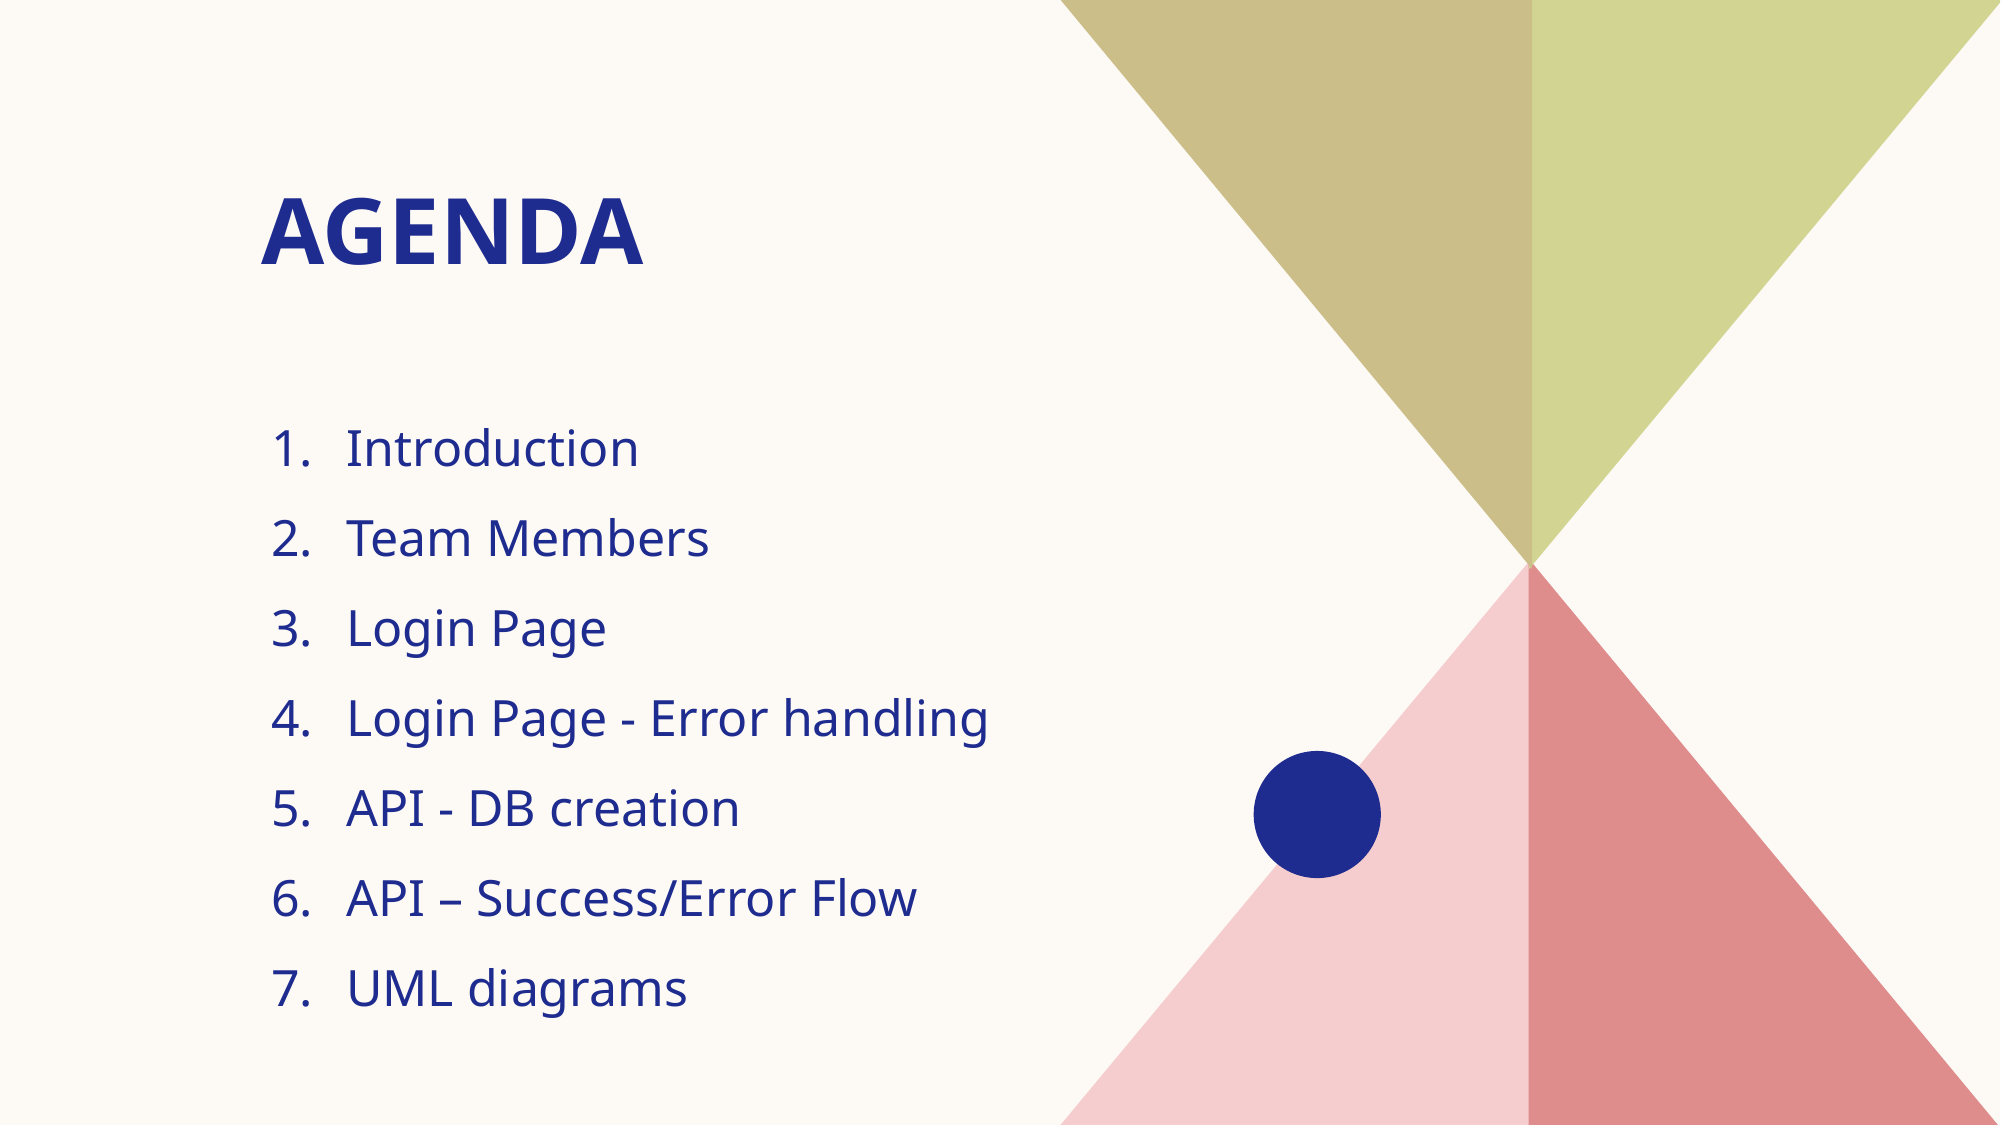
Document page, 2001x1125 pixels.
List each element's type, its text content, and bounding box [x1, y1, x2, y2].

title AGENDA [246, 164, 1180, 291]
list Introduction​ Team Members Login Page Login Page - Error handling API - DB creation API – Success/Error Flow UML diagrams [256, 378, 1191, 1017]
